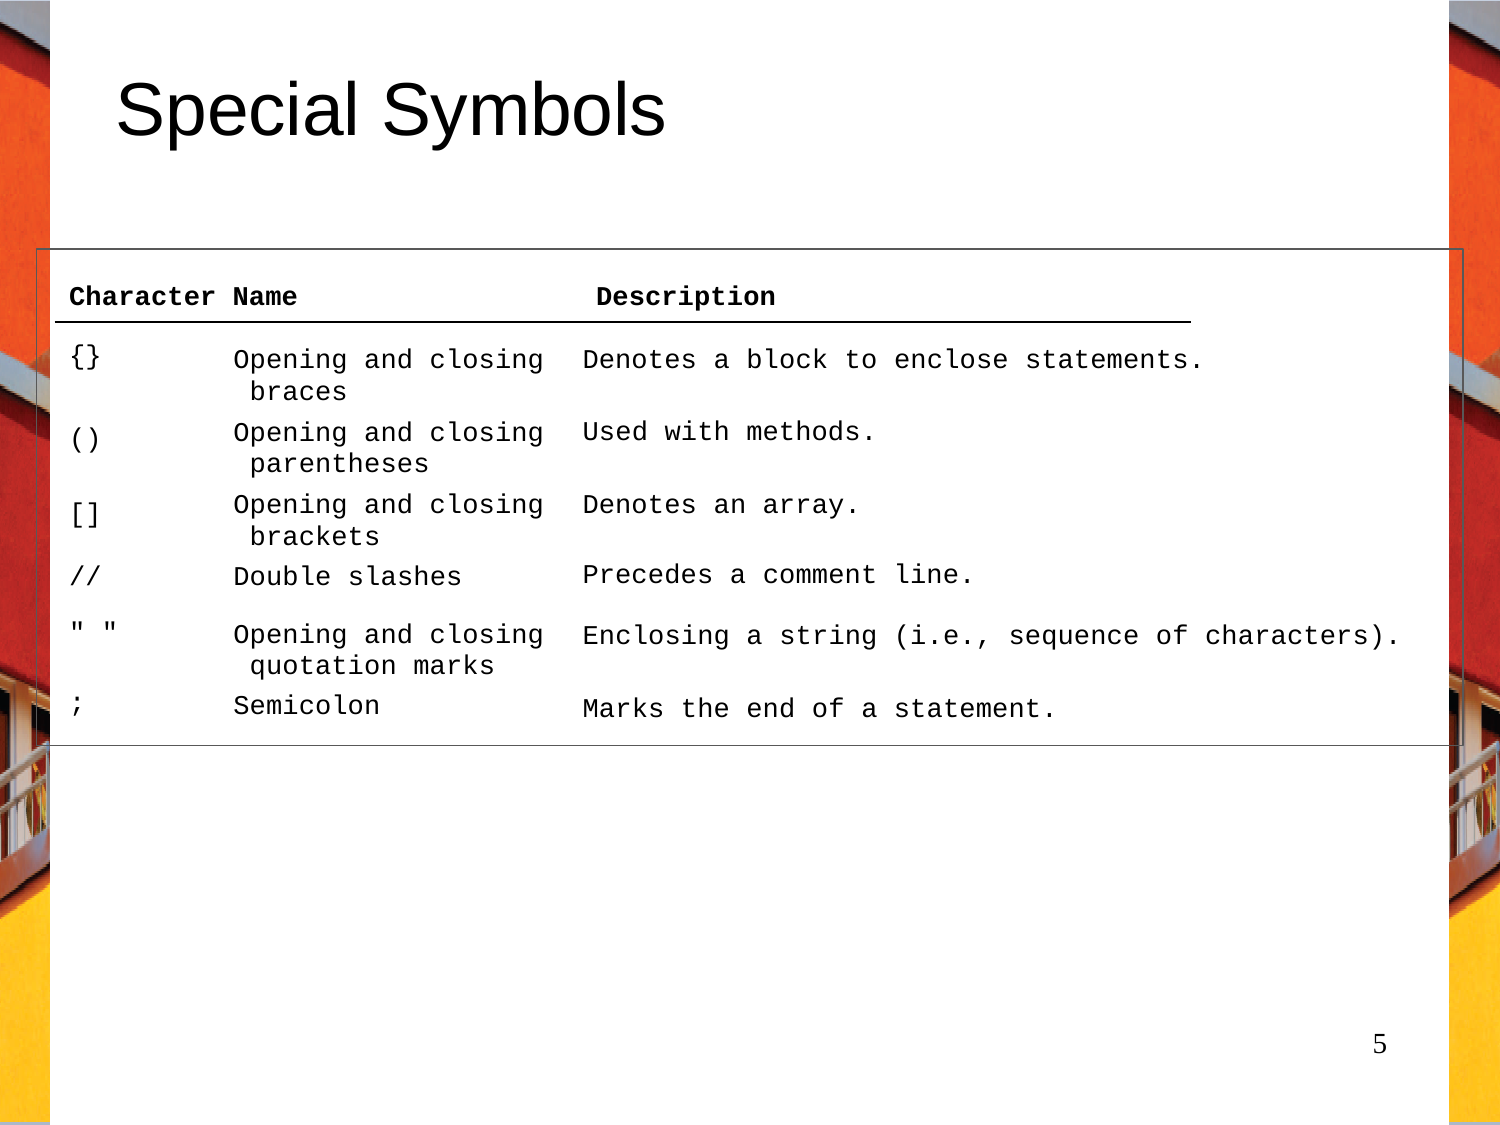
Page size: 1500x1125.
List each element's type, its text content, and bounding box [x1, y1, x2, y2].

text_box [36, 249, 1464, 746]
picture [0, 0, 50, 1125]
slide_number 5 [1074, 1024, 1388, 1125]
title Special Symbols [111, 9, 670, 200]
picture [1449, 0, 1500, 1125]
